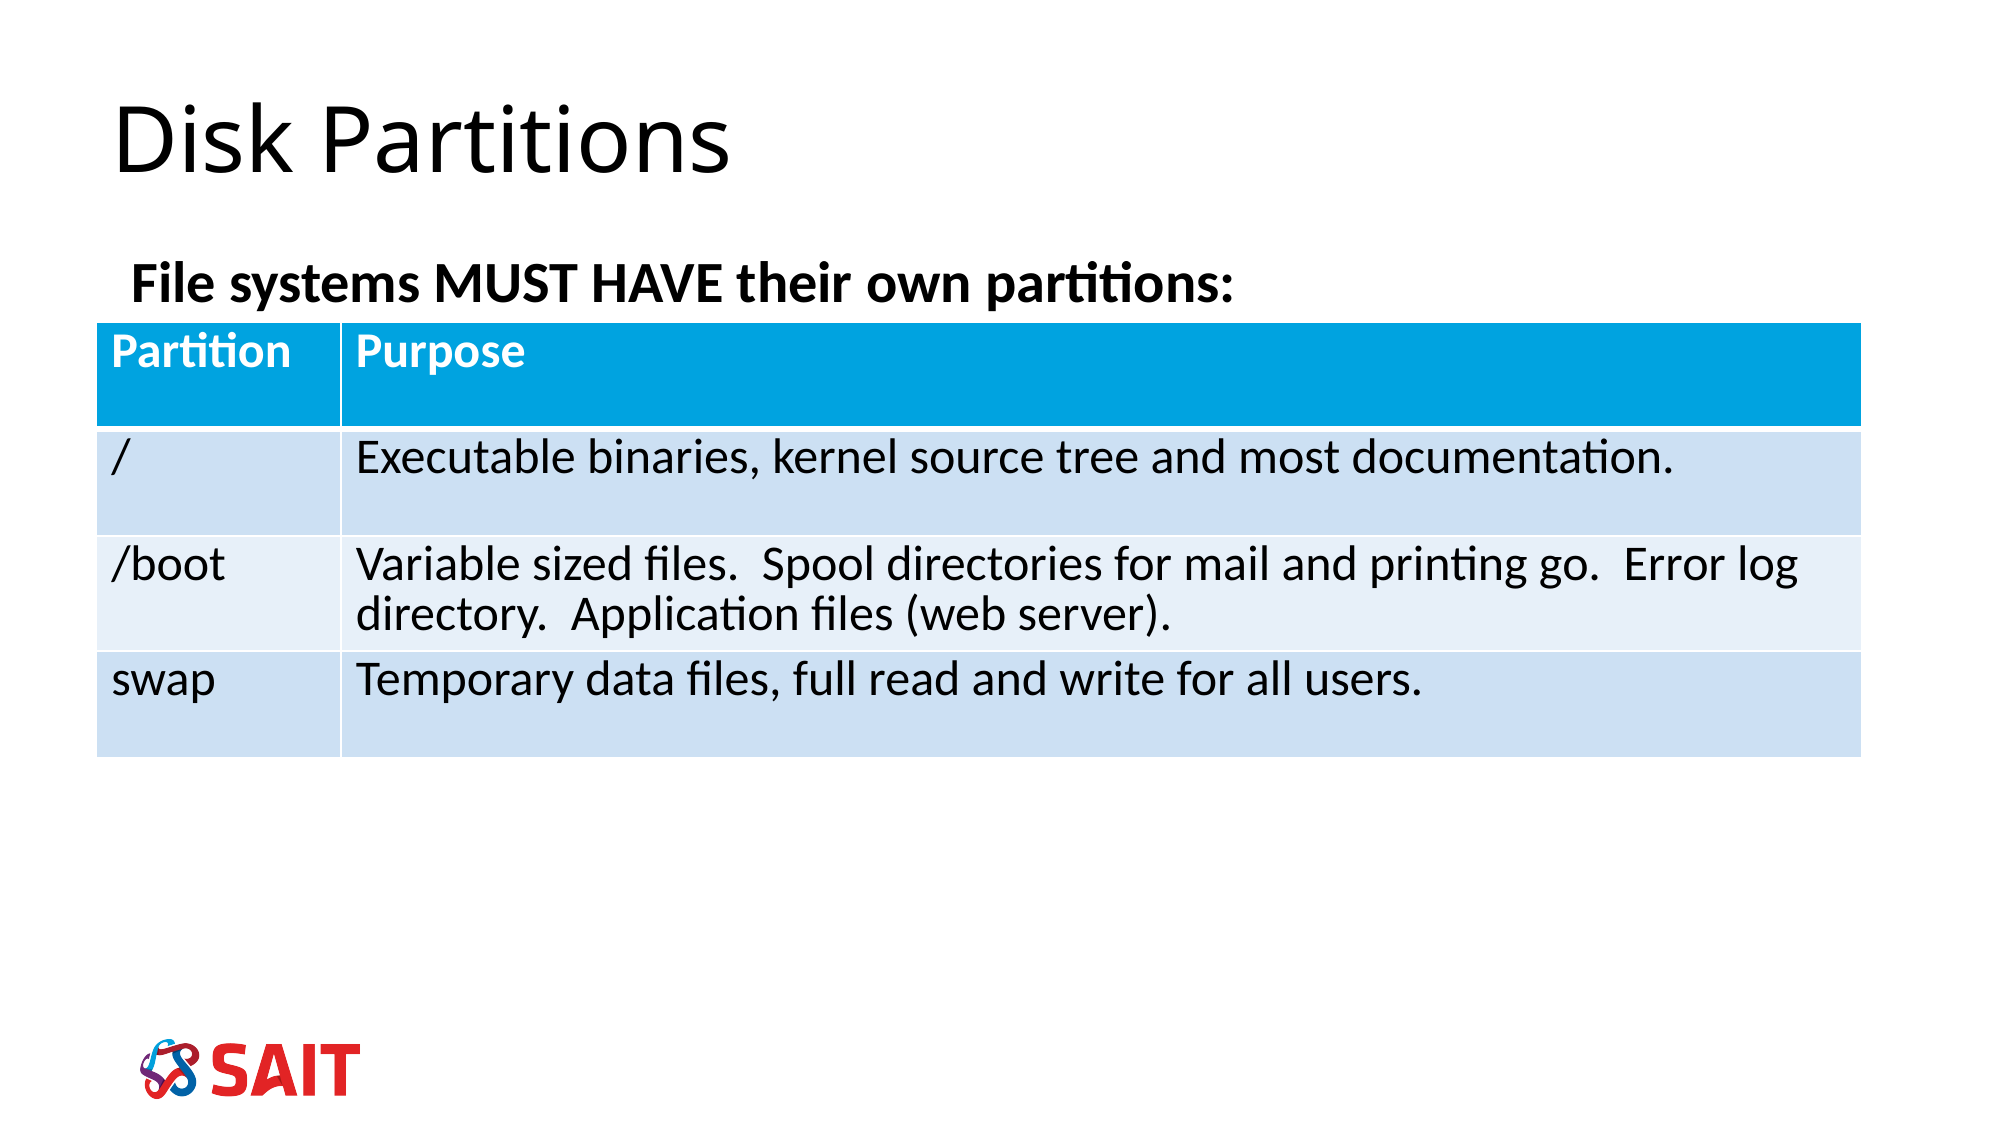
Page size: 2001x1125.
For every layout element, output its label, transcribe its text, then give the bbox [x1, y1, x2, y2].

text_box File systems MUST HAVE their own partitions: [116, 236, 1252, 322]
title Disk Partitions [96, 49, 1085, 237]
table_header Partition [97, 323, 340, 426]
picture [114, 1013, 386, 1125]
table_cell Variable sized files. Spool directories for mail and printing go. Error log directory. Application files (web server). [342, 537, 1861, 650]
table_cell swap [97, 652, 340, 757]
table_header Purpose [342, 323, 1861, 426]
table_cell Executable binaries, kernel source tree and most documentation. [342, 432, 1861, 535]
table_cell Temporary data files, full read and write for all users. [342, 652, 1861, 757]
table_cell / [97, 432, 340, 535]
table_cell /boot [97, 537, 340, 650]
